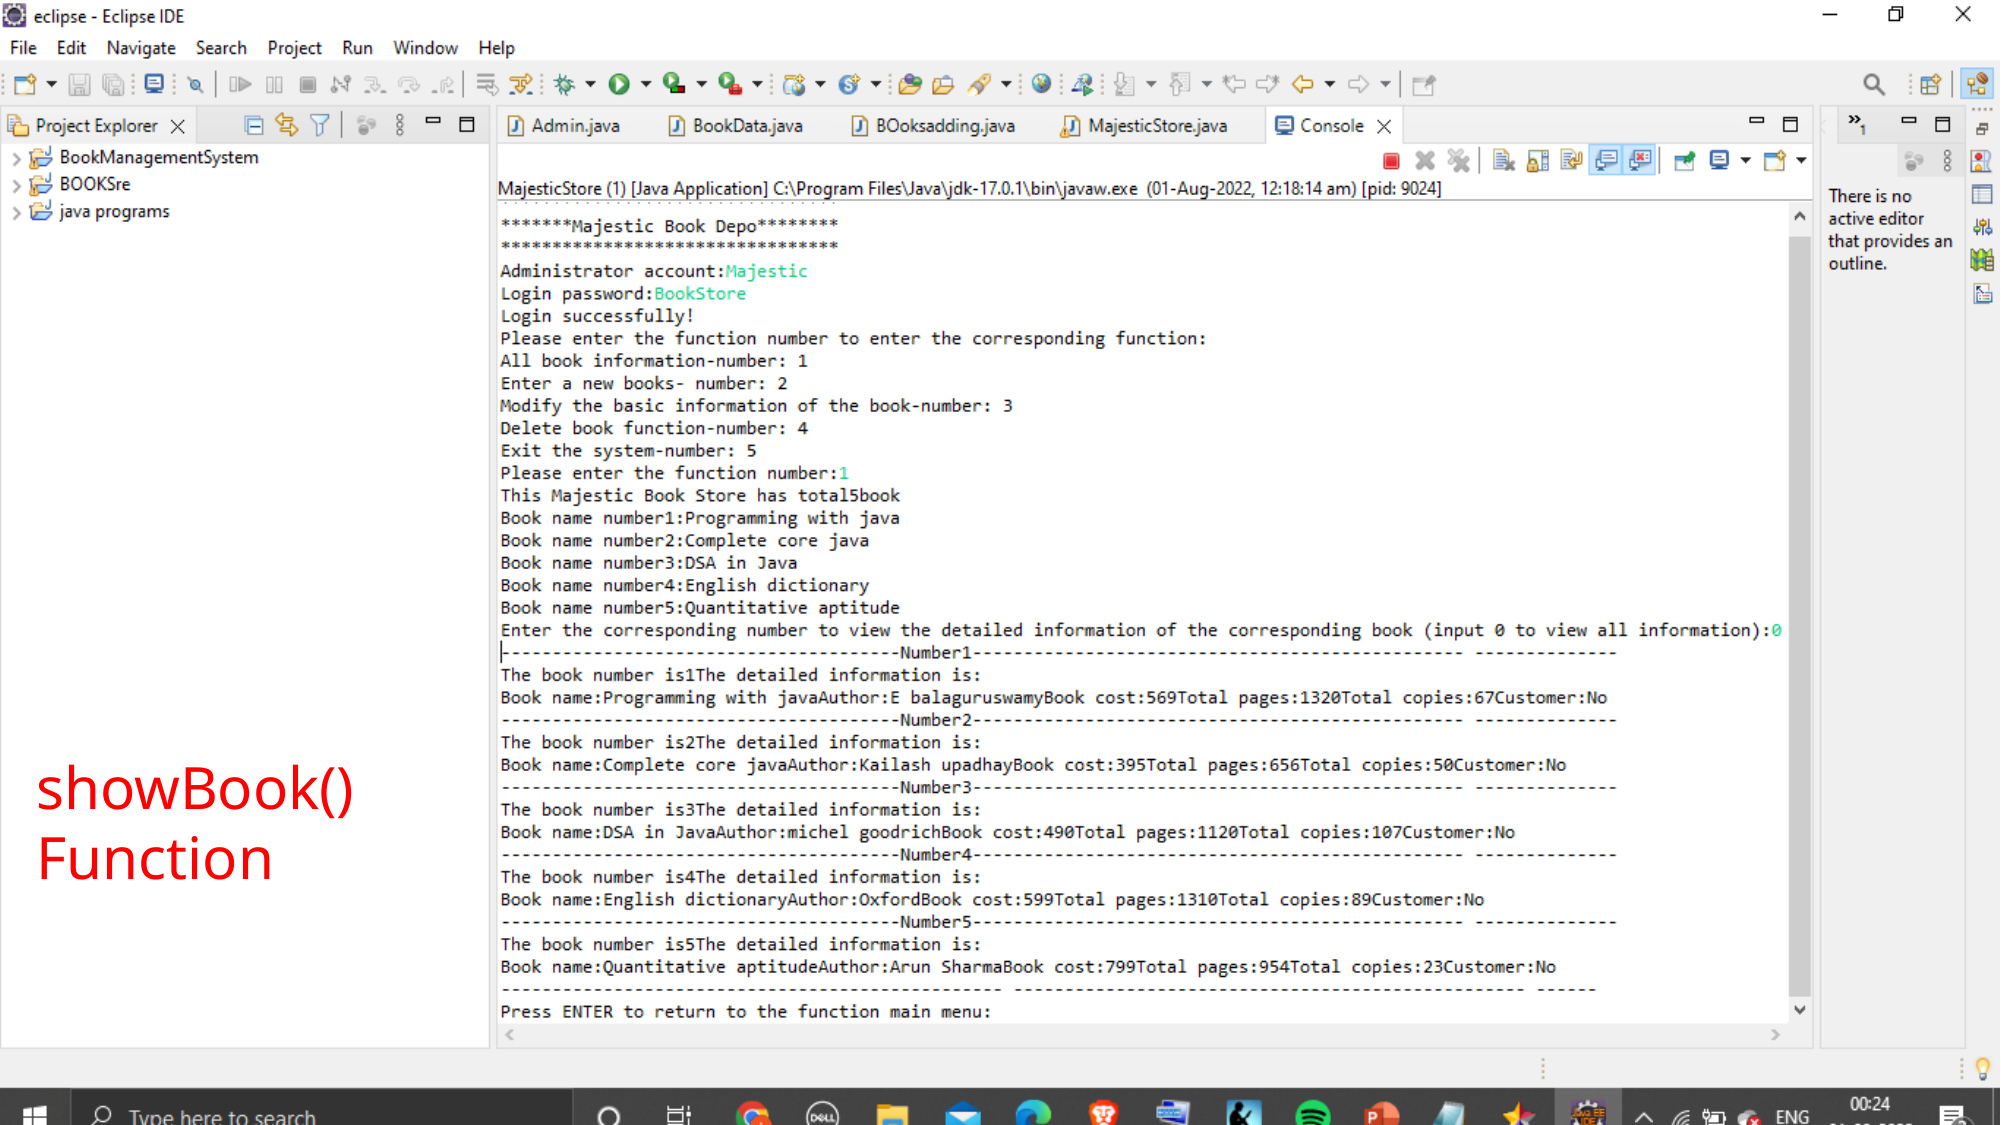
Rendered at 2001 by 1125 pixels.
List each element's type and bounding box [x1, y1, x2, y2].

list [0, 0, 2000, 1125]
